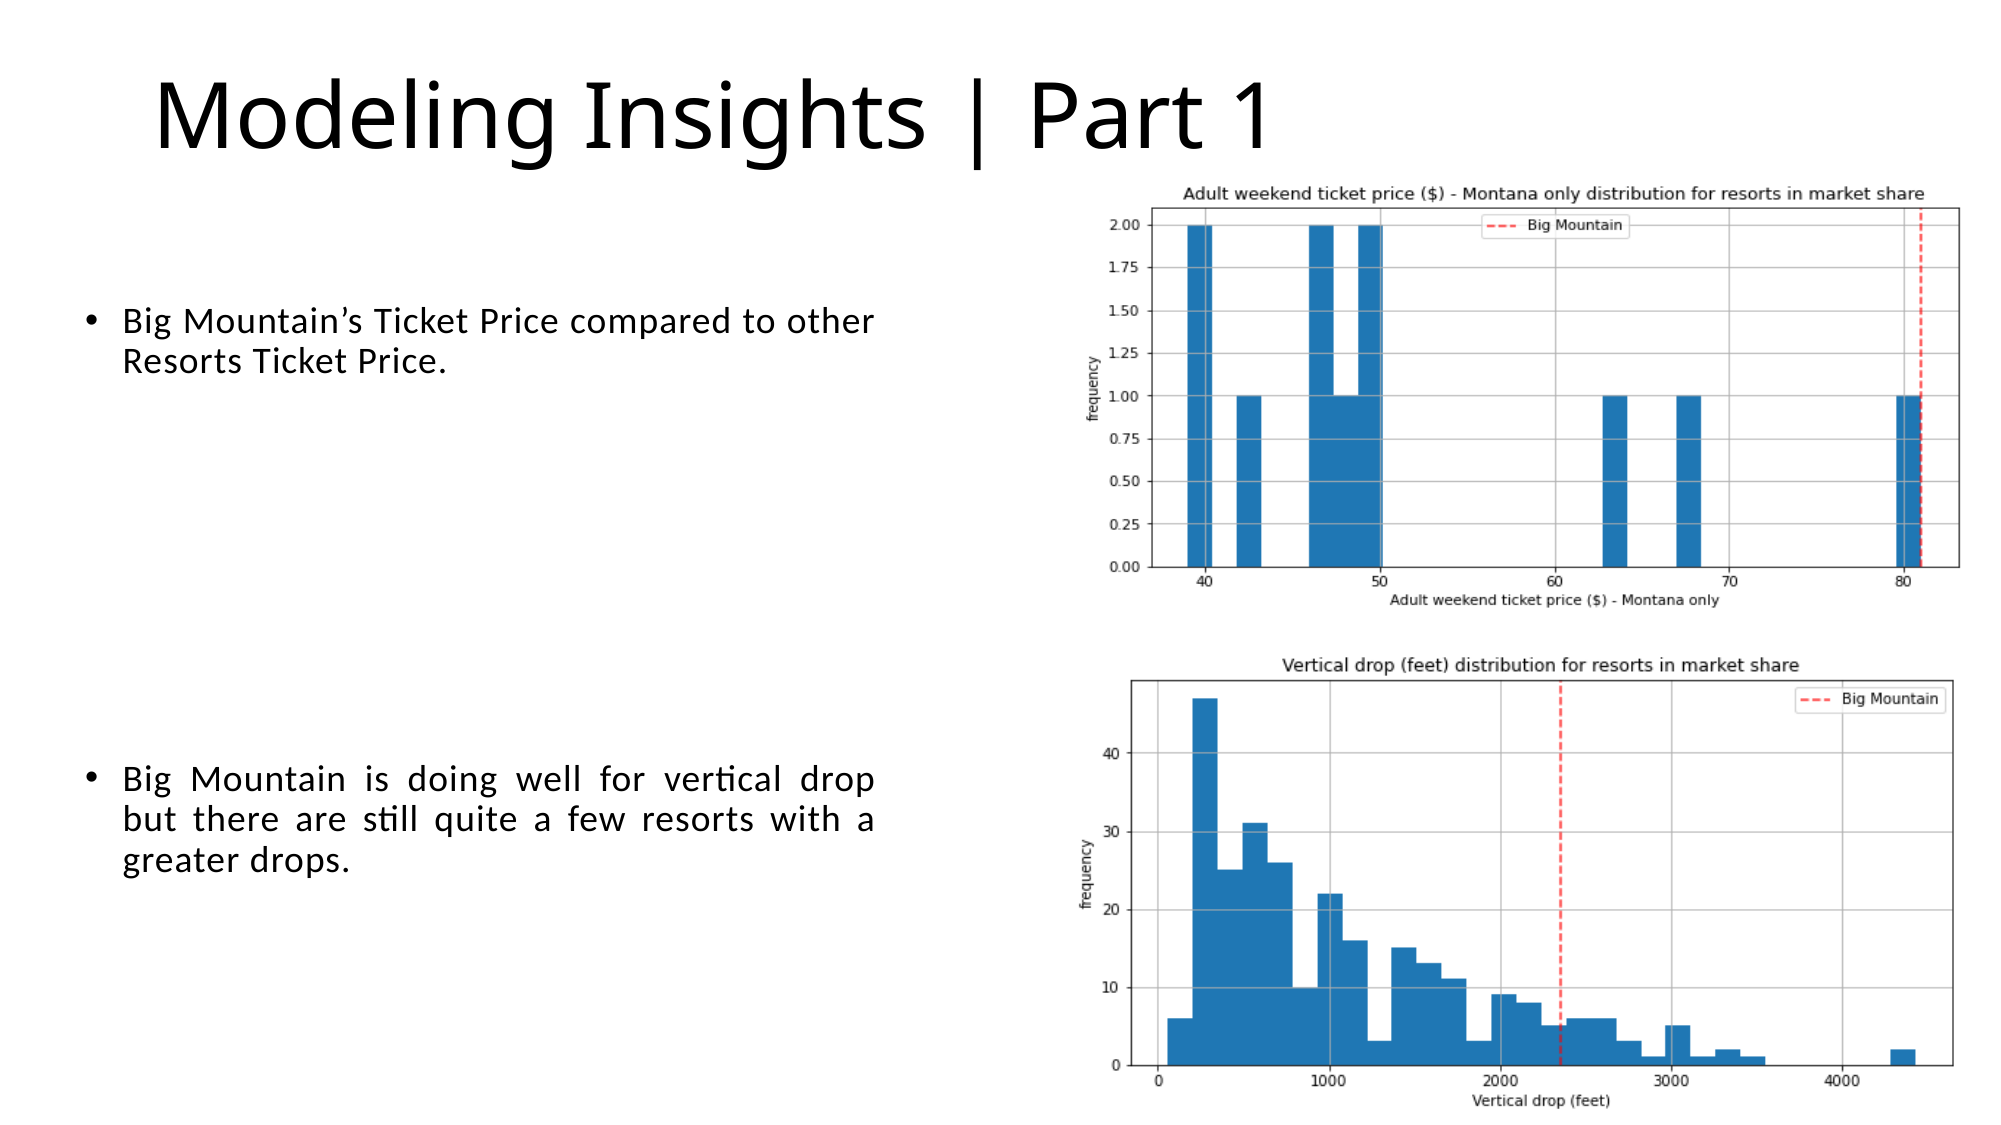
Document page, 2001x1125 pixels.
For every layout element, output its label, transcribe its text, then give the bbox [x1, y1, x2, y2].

list Big Mountain’s Ticket Price compared to other Resorts Ticket Price. Big Mountain is doing well for vertical drop but there are still quite a few resorts with a greater drops. [70, 227, 893, 1091]
picture [1072, 172, 1979, 1125]
title Modeling Insights | Part 1 [137, 10, 1863, 228]
